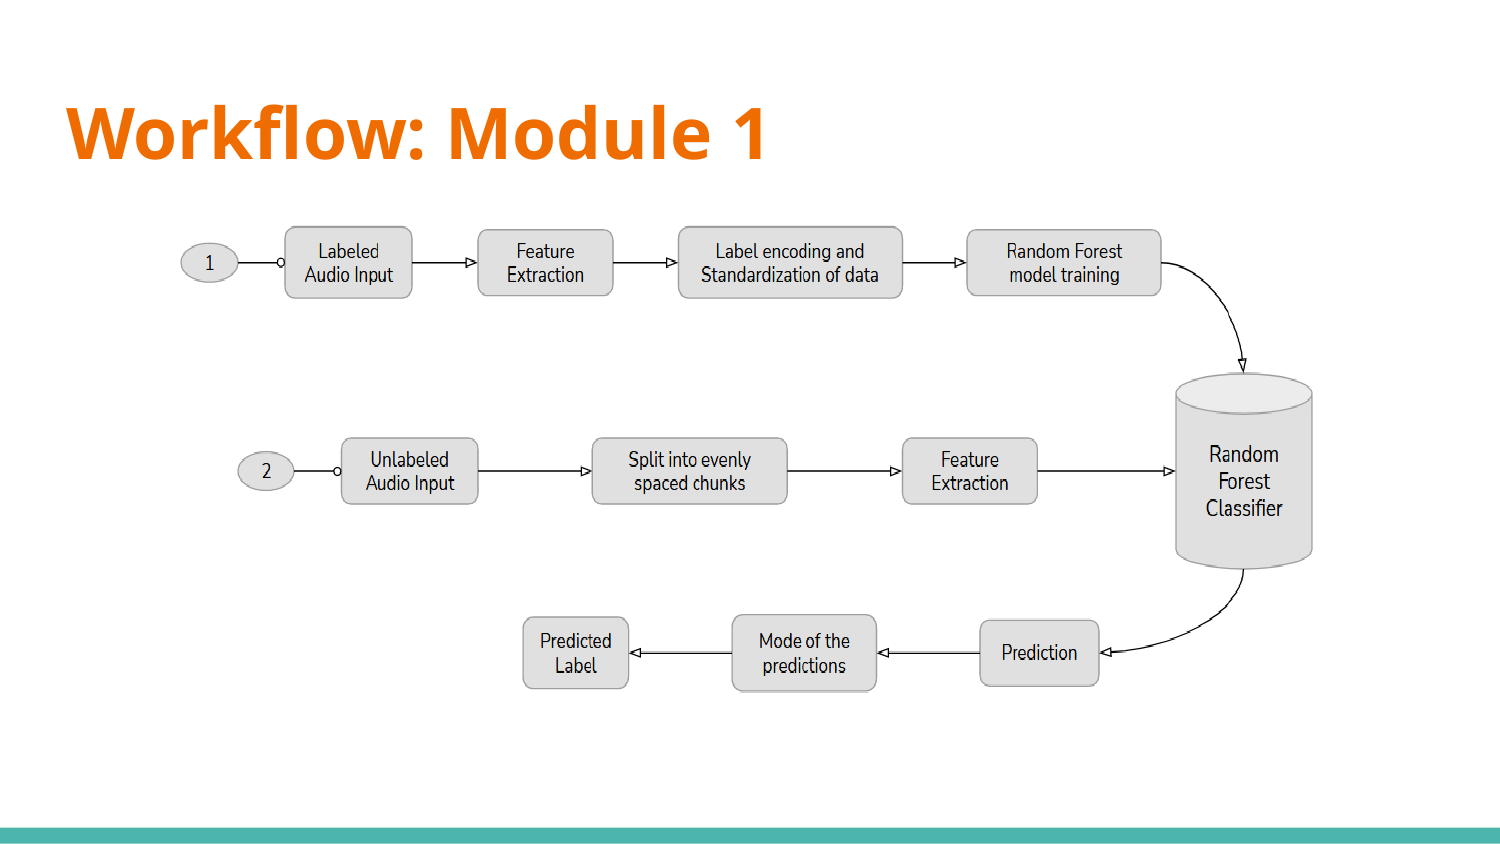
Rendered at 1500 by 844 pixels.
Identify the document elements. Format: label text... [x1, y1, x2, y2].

title Workflow: Module 1 [51, 72, 1449, 189]
picture [165, 188, 1335, 740]
